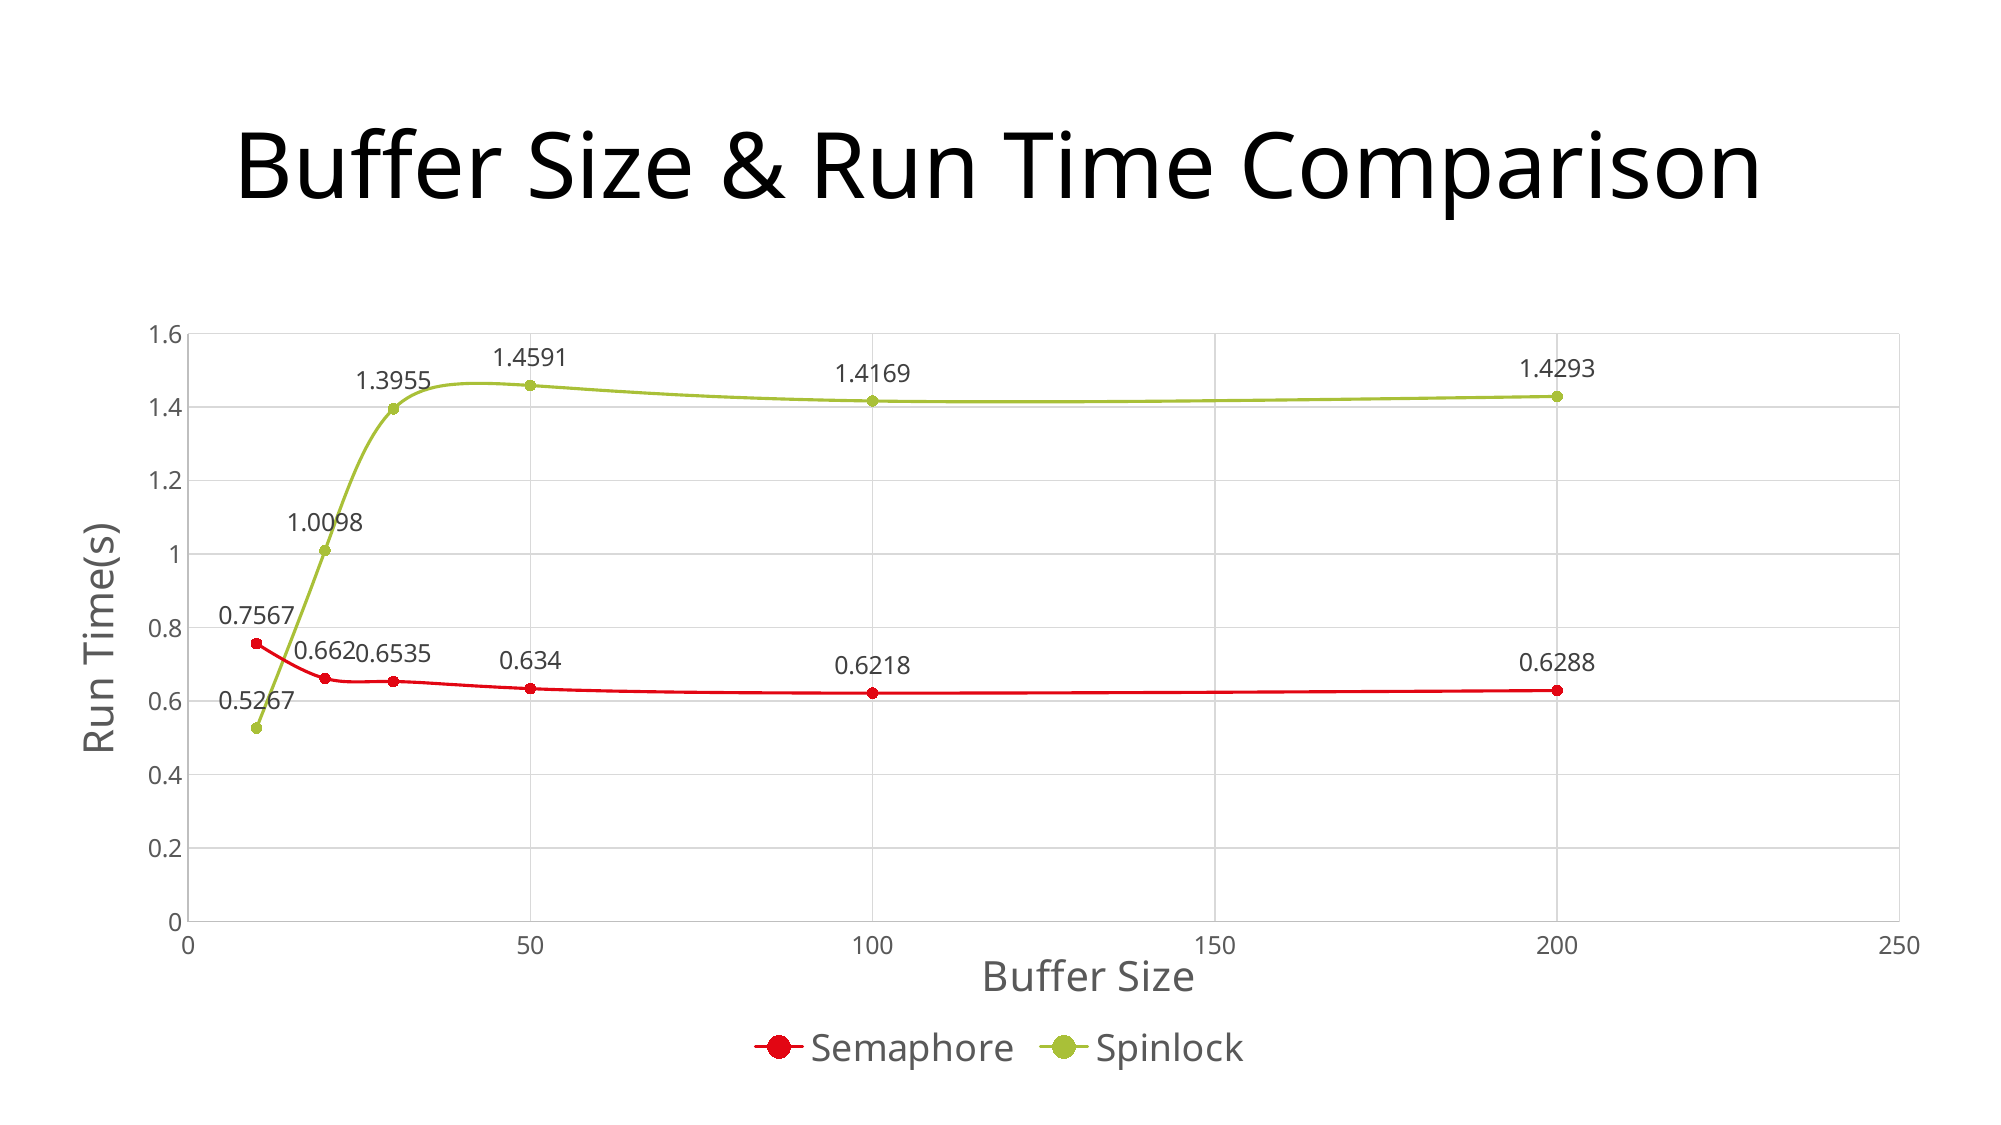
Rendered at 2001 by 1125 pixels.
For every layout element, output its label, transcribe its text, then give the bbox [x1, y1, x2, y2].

chart [55, 277, 1945, 1081]
title Buffer Size & Run Time Comparison [137, 59, 1863, 277]
